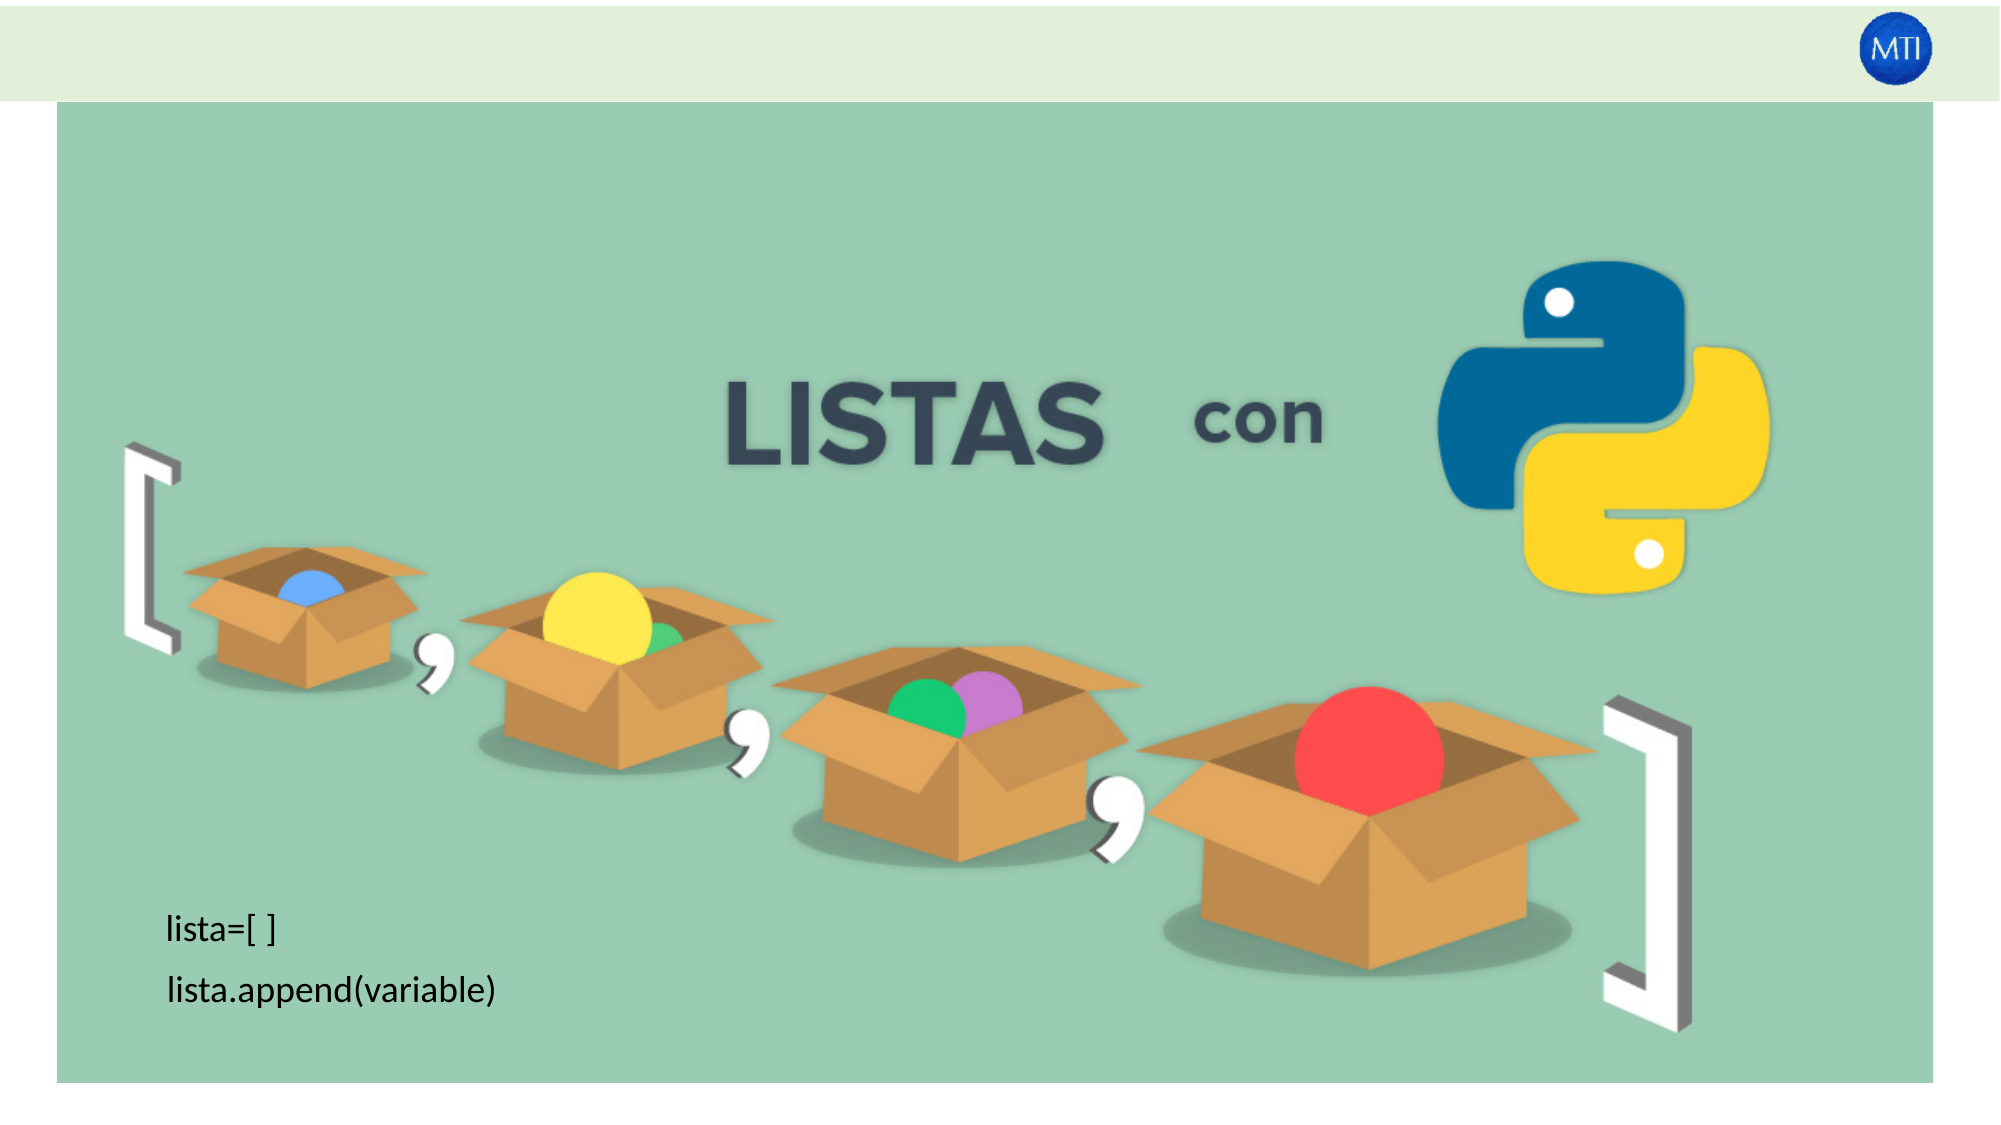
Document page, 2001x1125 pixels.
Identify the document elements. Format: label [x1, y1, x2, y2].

picture [1795, 4, 1999, 93]
text_box [0, 5, 2000, 102]
picture [57, 102, 1933, 1083]
